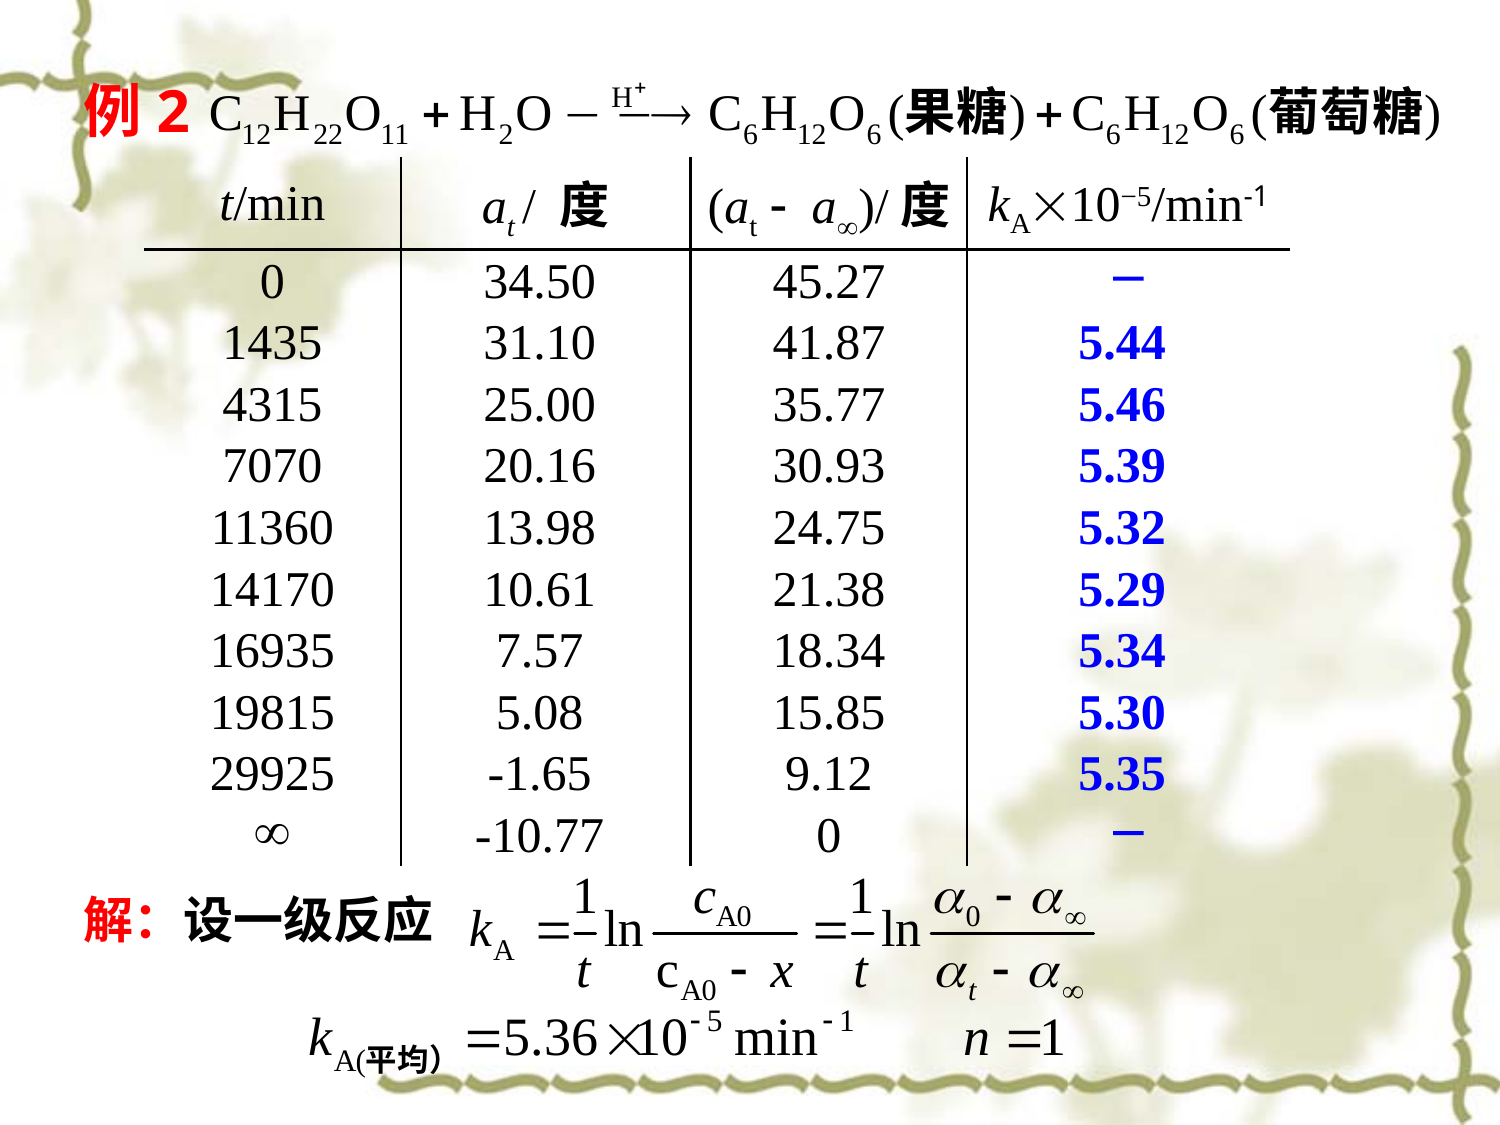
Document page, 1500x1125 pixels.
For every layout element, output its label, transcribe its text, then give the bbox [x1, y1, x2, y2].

table_cell 7070 [144, 434, 400, 496]
table_cell ¥ [144, 804, 400, 866]
table_cell 11360 [144, 496, 400, 558]
table_cell 4315 [144, 373, 400, 434]
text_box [201, 66, 1452, 157]
table_cell 20.16 [402, 434, 689, 496]
table_cell 25.00 [402, 373, 689, 434]
table_cell 13.98 [402, 496, 689, 558]
table_cell 31.10 [402, 311, 689, 373]
picture [0, 0, 1500, 1125]
table_cell 5.32 [968, 496, 1290, 558]
table_cell 5.08 [402, 681, 689, 742]
table_cell 5.35 [968, 742, 1290, 804]
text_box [460, 864, 1104, 1012]
table_cell 5.29 [968, 558, 1290, 619]
table_cell 34.50 [402, 251, 689, 311]
table_cell 5.34 [968, 619, 1290, 681]
table_cell 14170 [144, 558, 400, 619]
table_cell -1.65 [402, 742, 689, 804]
table_cell 7.57 [402, 619, 689, 681]
table_cell 0 [692, 804, 966, 862]
table_cell 35.77 [692, 373, 966, 434]
table_header t/min [144, 157, 400, 248]
text_box 例2 [68, 67, 199, 152]
table_cell 41.87 [692, 311, 966, 373]
table_cell ¾ [968, 251, 1290, 311]
table_cell 21.38 [692, 558, 966, 619]
table_cell ¾ [968, 804, 1290, 866]
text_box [299, 996, 1072, 1088]
table_cell 5.30 [968, 681, 1290, 742]
table_cell 5.44 [968, 311, 1290, 373]
table_cell 16935 [144, 619, 400, 681]
table_cell 9.12 [692, 742, 966, 804]
table_header at / 度 [402, 165, 689, 248]
table_cell 10.61 [402, 558, 689, 619]
table_cell 30.93 [692, 434, 966, 496]
table_cell 15.85 [692, 681, 966, 742]
table_cell 0 [144, 251, 400, 311]
table_cell 19815 [144, 681, 400, 742]
text_box 解：设一级反应 [68, 881, 455, 956]
table_cell 1435 [144, 311, 400, 373]
table_cell -10.77 [402, 804, 689, 866]
table_cell 18.34 [692, 619, 966, 681]
table_cell 24.75 [692, 496, 966, 558]
table_cell 45.27 [692, 251, 966, 311]
table_cell 5.46 [968, 373, 1290, 434]
table_header kA10−5/min-1 [968, 165, 1290, 248]
table_cell 5.39 [968, 434, 1290, 496]
table_header (at - a¥)/度 [692, 165, 966, 248]
table_cell 29925 [144, 742, 400, 804]
